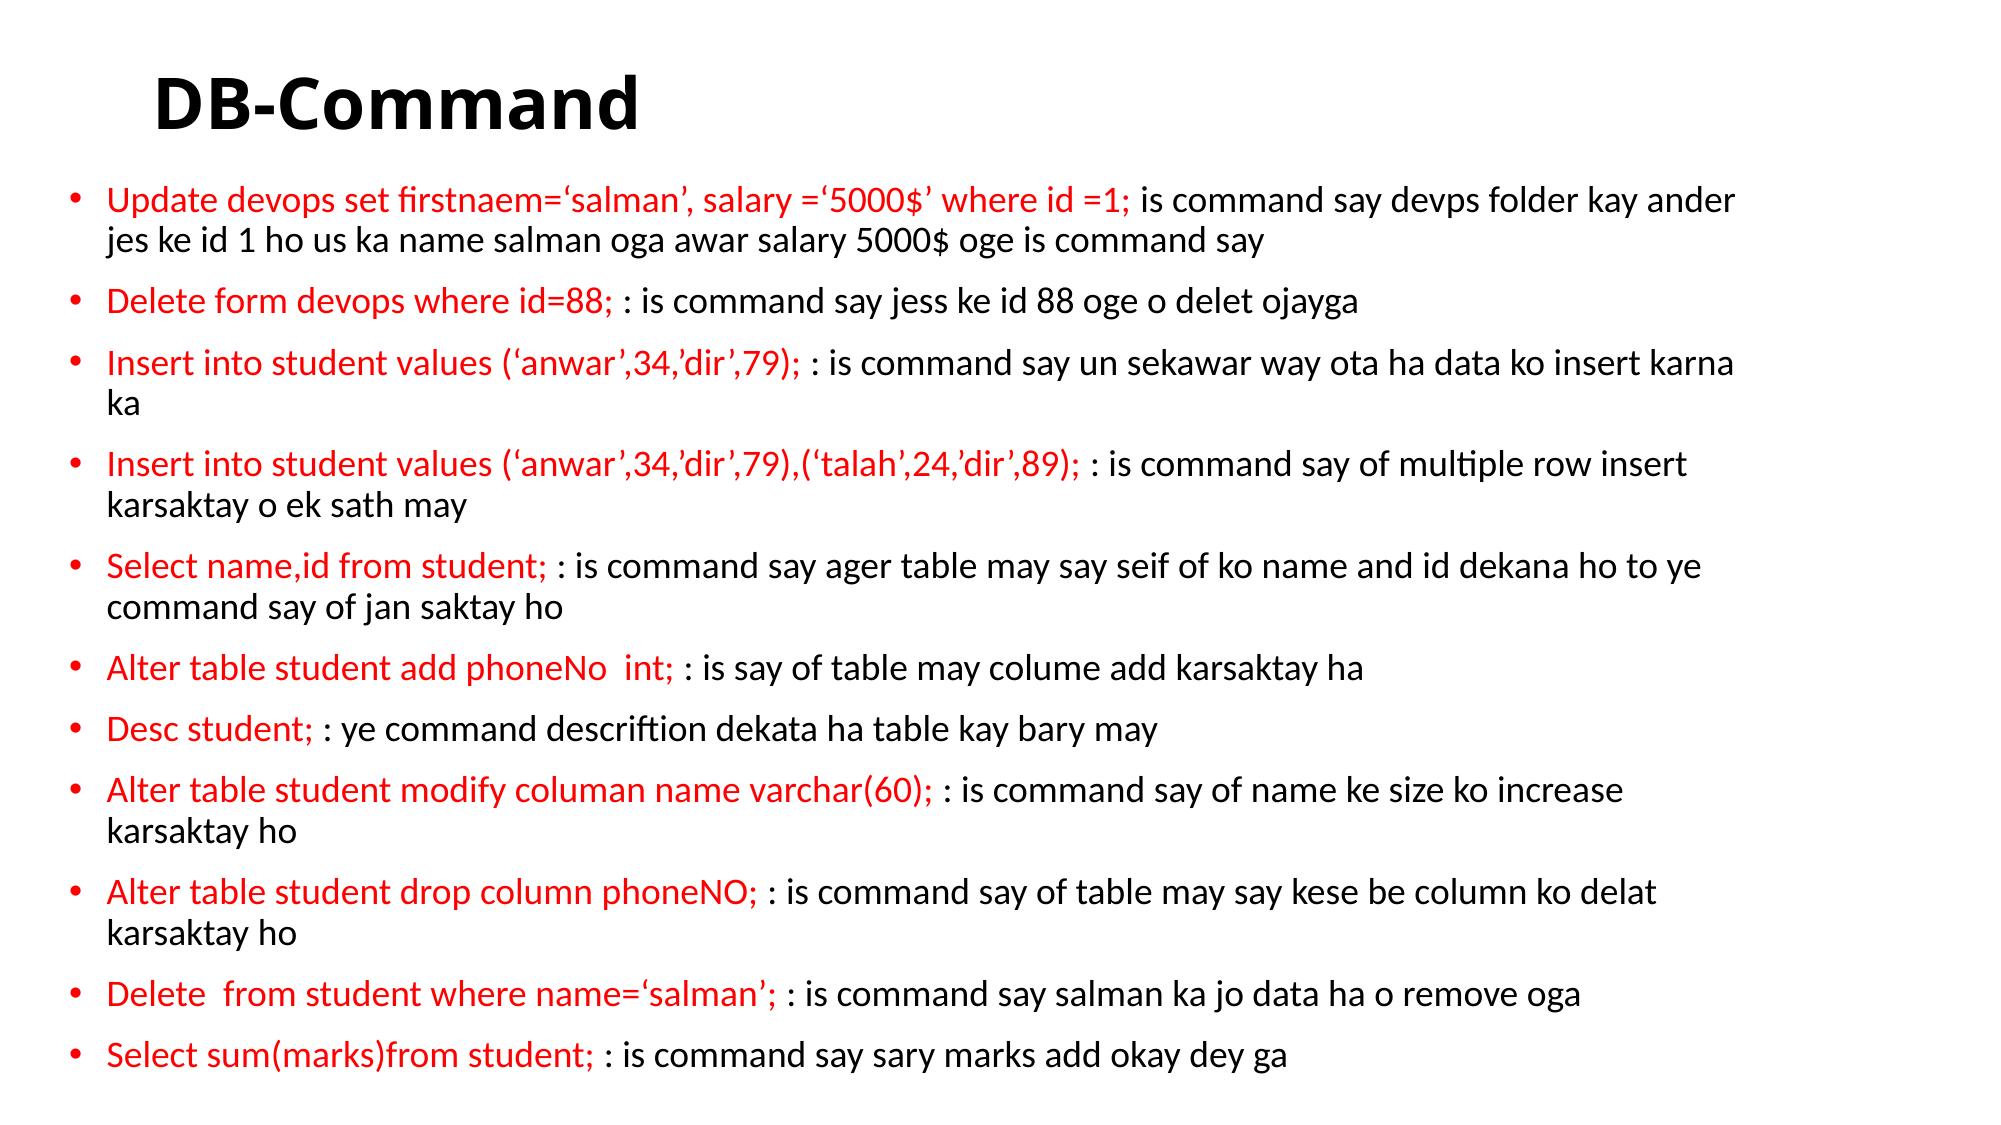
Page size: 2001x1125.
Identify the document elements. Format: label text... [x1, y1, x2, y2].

list Update devops set firstnaem=‘salman’, salary =‘5000$’ where id =1; is command say devps folder kay ander jes ke id 1 ho us ka name salman oga awar salary 5000$ oge is command say Delete form devops where id=88; : is command say jess ke id 88 oge o delet ojayga Insert into student values (‘anwar’,34,’dir’,79); : is command say un sekawar way ota ha data ko insert karna ka Insert into student values (‘anwar’,34,’dir’,79),(‘talah’,24,’dir’,89); : is command say of multiple row insert karsaktay o ek sath may Select name,id from student; : is command say ager table may say seif of ko name and id dekana ho to ye command say of jan saktay ho Alter table student add phoneNo int; : is say of table may colume add karsaktay ha Desc student; : ye command descriftion dekata ha table kay bary may Alter table student modify columan name varchar(60); : is command say of name ke size ko increase karsaktay ho Alter table student drop column phoneNO; : is command say of table may say kese be column ko delat karsaktay ho Delete from student where name=‘salman’; : is command say salman ka jo data ha o remove oga Select sum(marks)from student; : is command say sary marks add okay dey ga [54, 172, 1780, 886]
title DB-Command [137, 59, 1863, 153]
